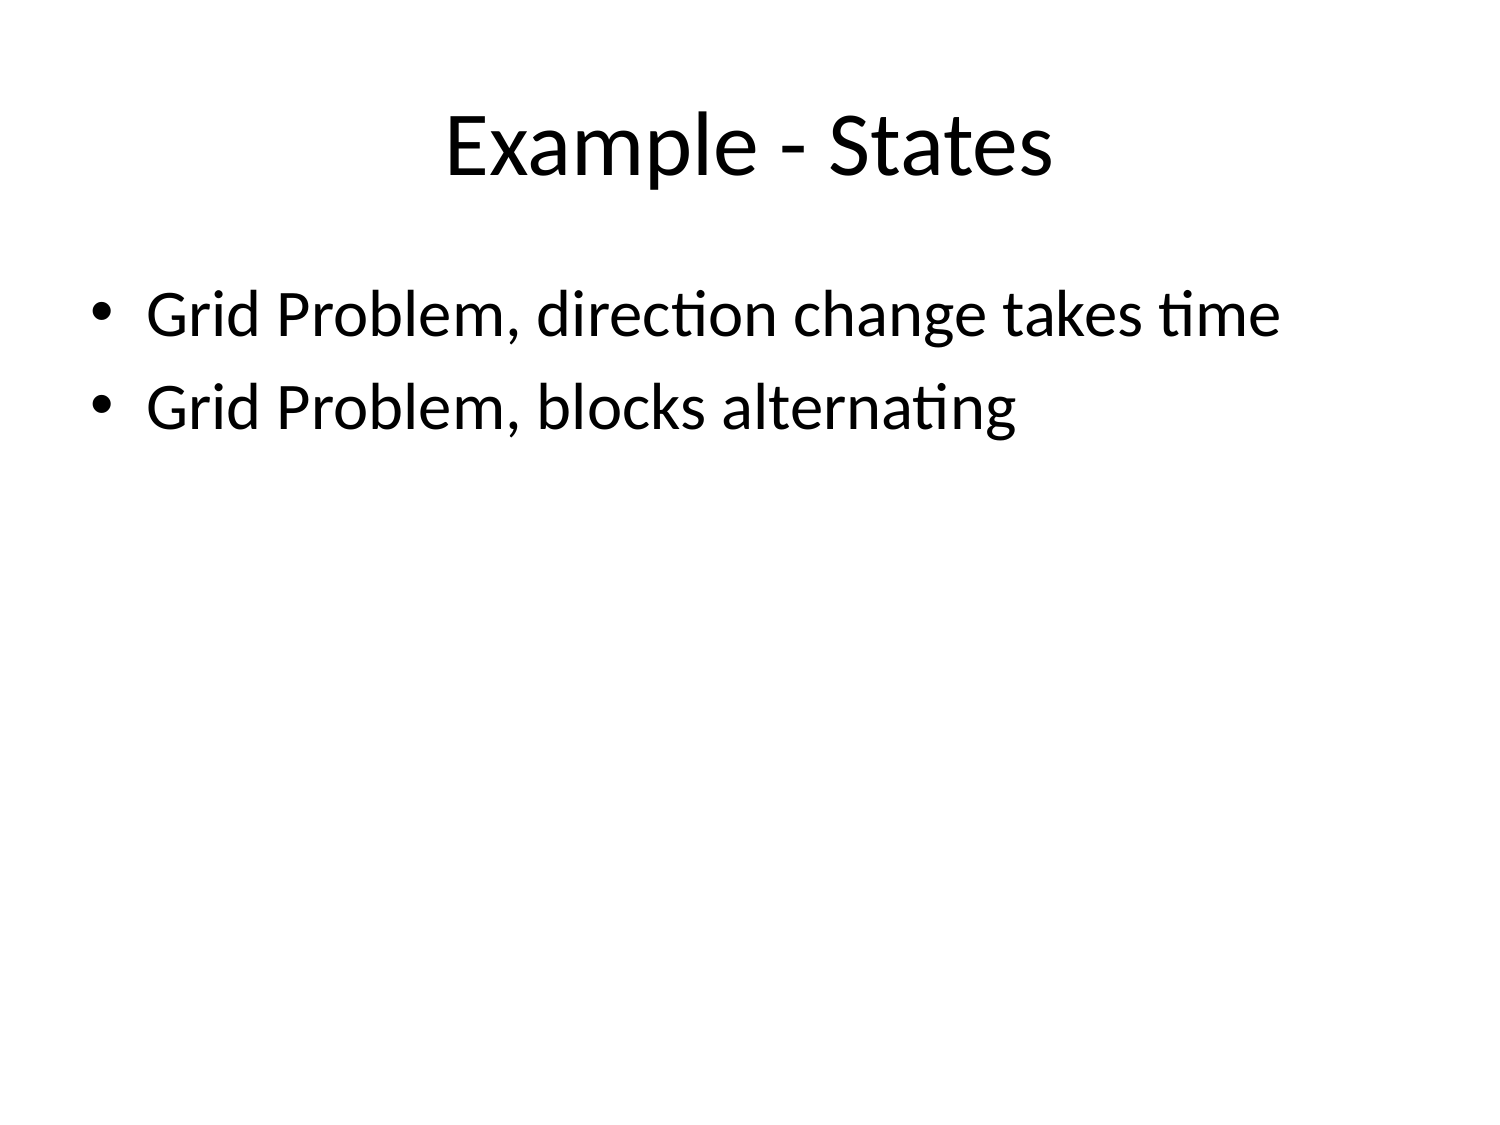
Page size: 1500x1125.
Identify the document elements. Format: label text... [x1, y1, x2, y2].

list Grid Problem, direction change takes time Grid Problem, blocks alternating [75, 262, 1425, 1005]
title Example - States [75, 45, 1425, 233]
